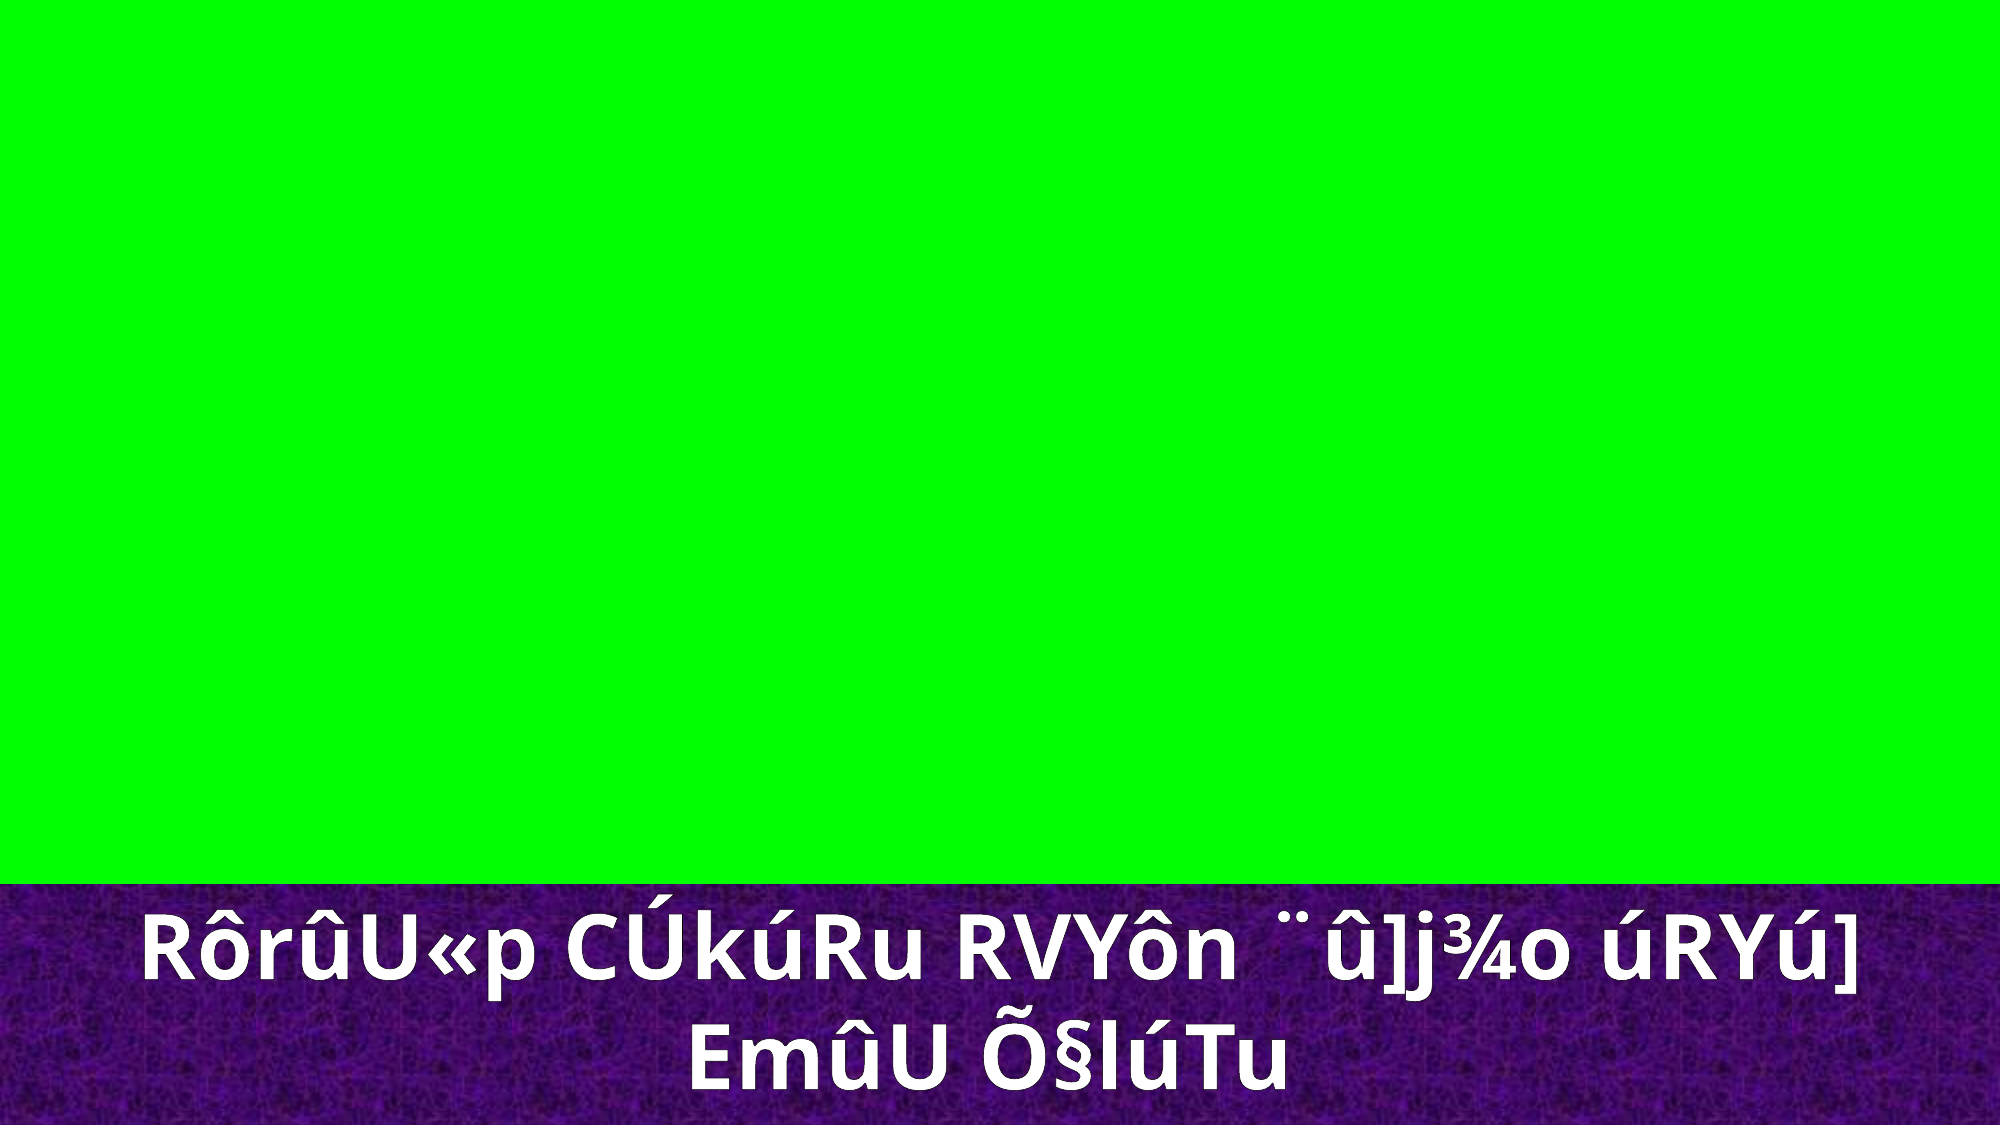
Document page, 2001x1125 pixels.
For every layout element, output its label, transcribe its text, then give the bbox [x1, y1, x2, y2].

text_box [0, 884, 2000, 1125]
text_box RôrûU«p CÚkúRu RVYôn ¨û]j¾o úRYú] EmûU Õ§lúTu [75, 880, 1925, 1116]
